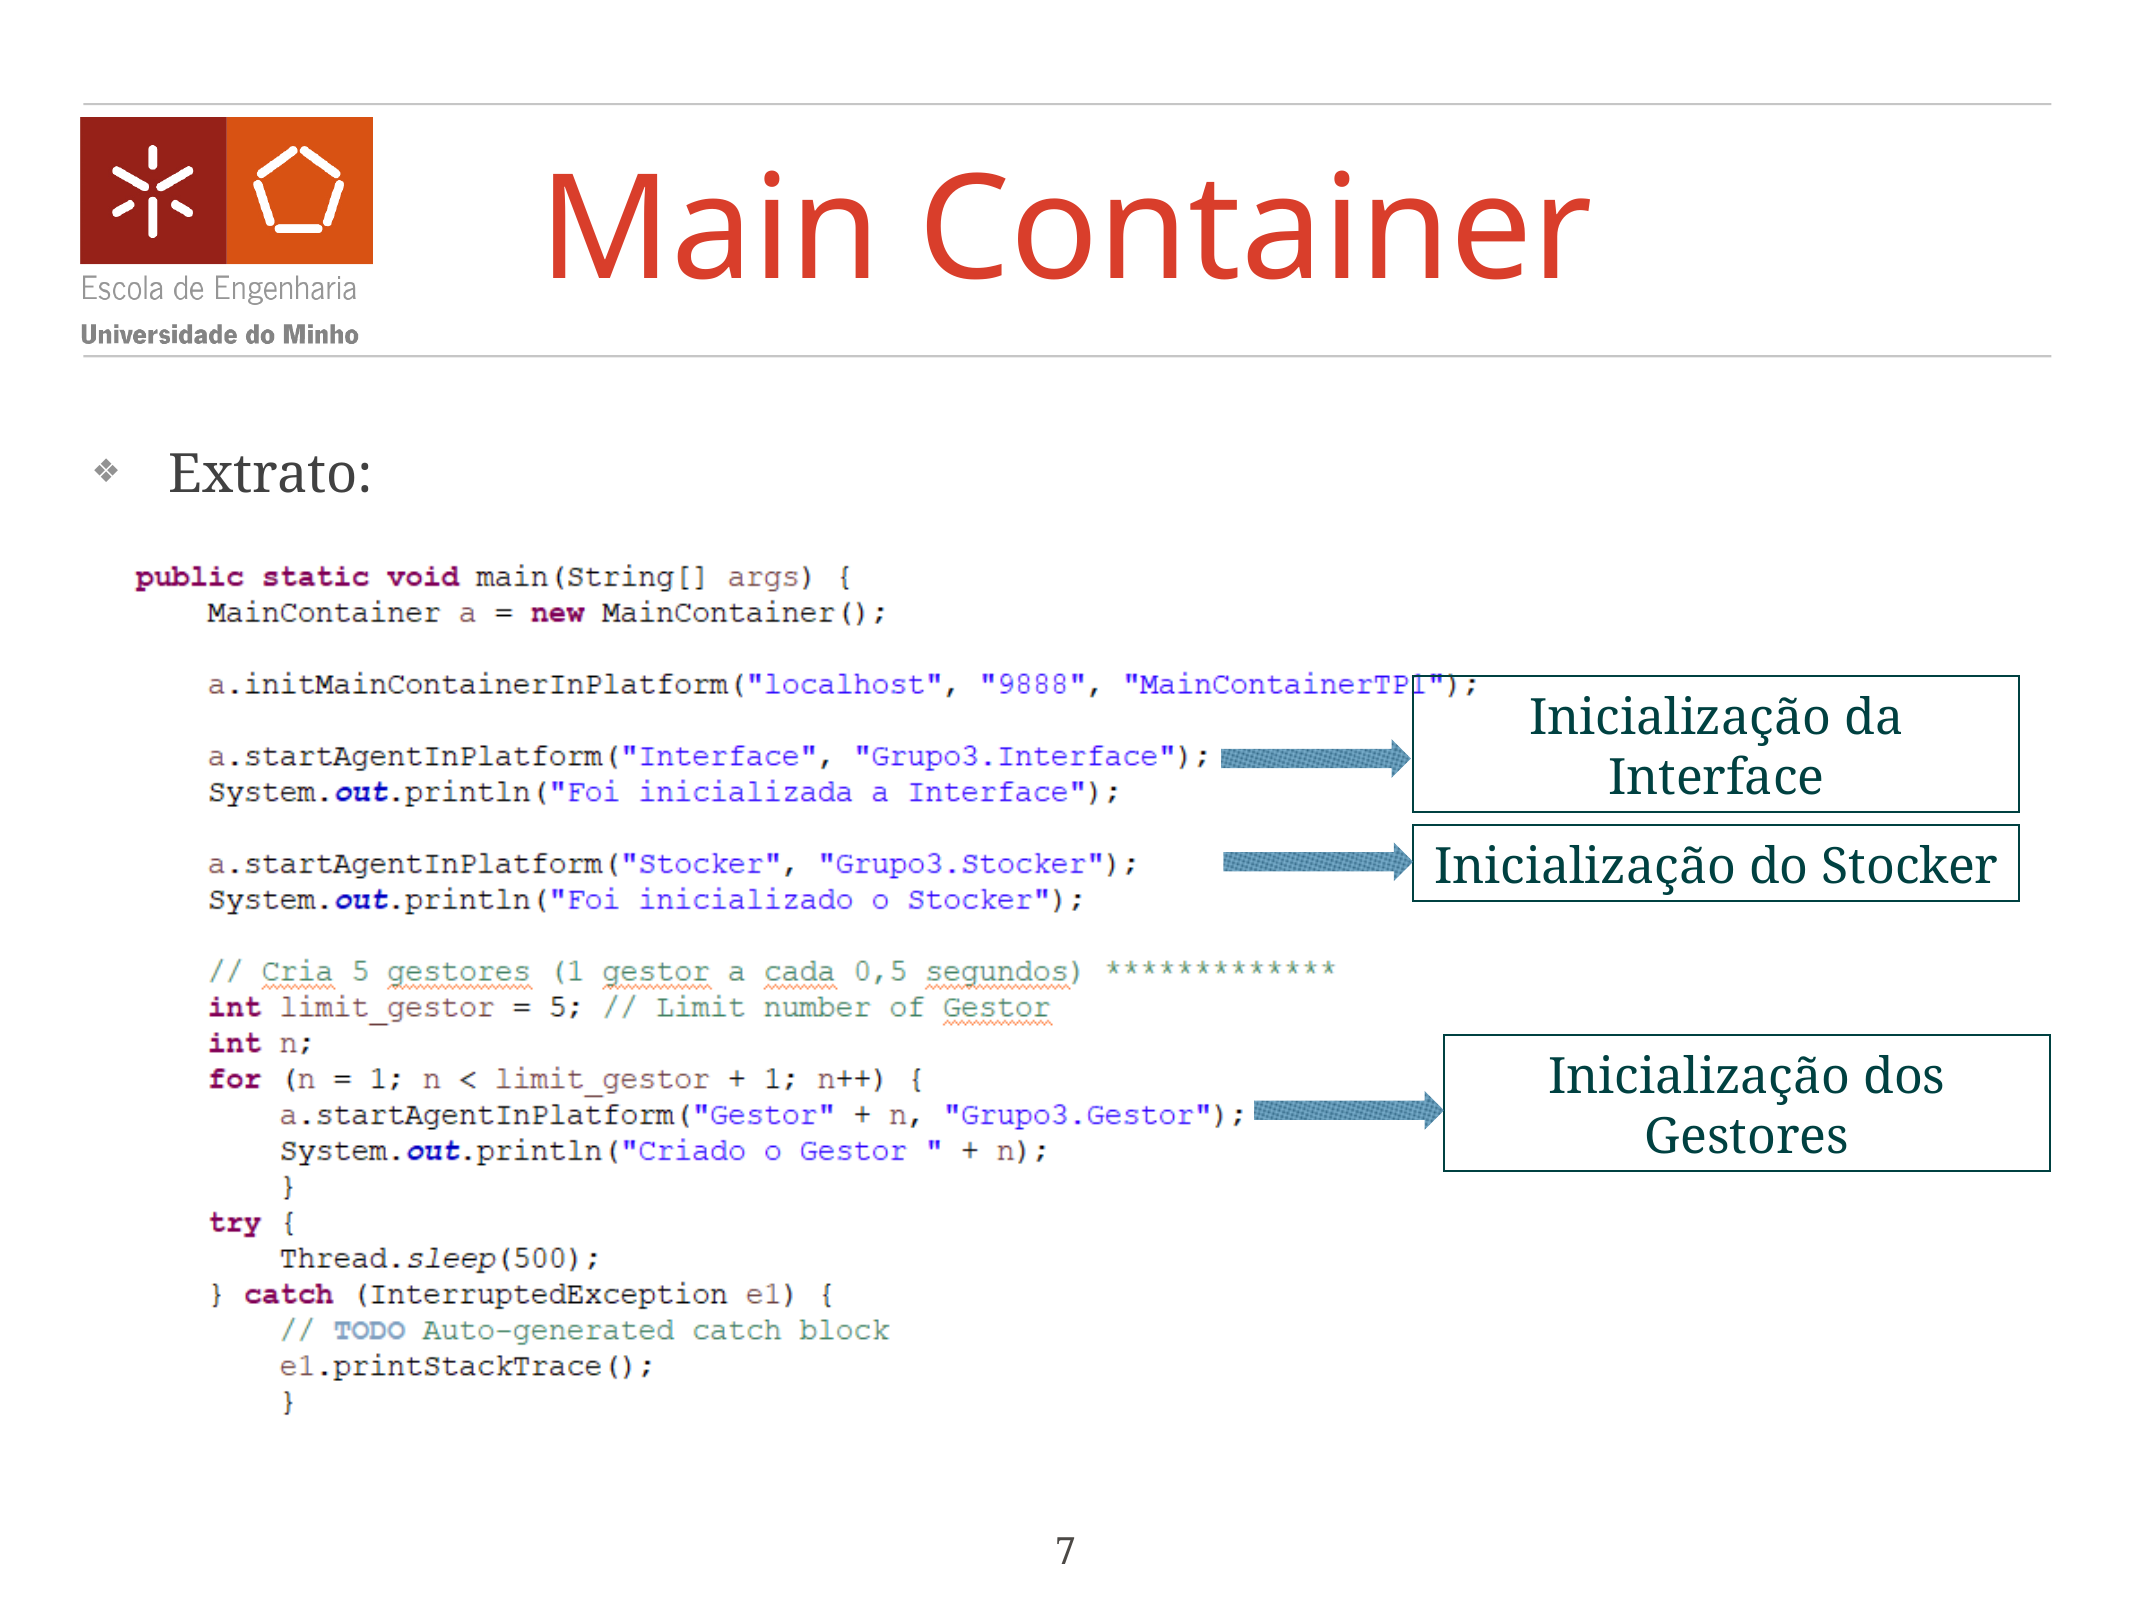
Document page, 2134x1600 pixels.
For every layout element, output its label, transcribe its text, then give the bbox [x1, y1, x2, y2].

list Extrato: [82, 395, 2051, 546]
picture [108, 554, 1528, 1433]
picture [80, 117, 373, 345]
text_box Inicialização dos Gestores [1528, 1034, 2050, 1172]
slide_number 7 [1046, 1518, 1085, 1586]
title Main Container [373, 130, 2051, 332]
text_box Inicialização da Interface [1528, 675, 2020, 813]
text_box Inicialização do Stocker [1528, 824, 2020, 902]
